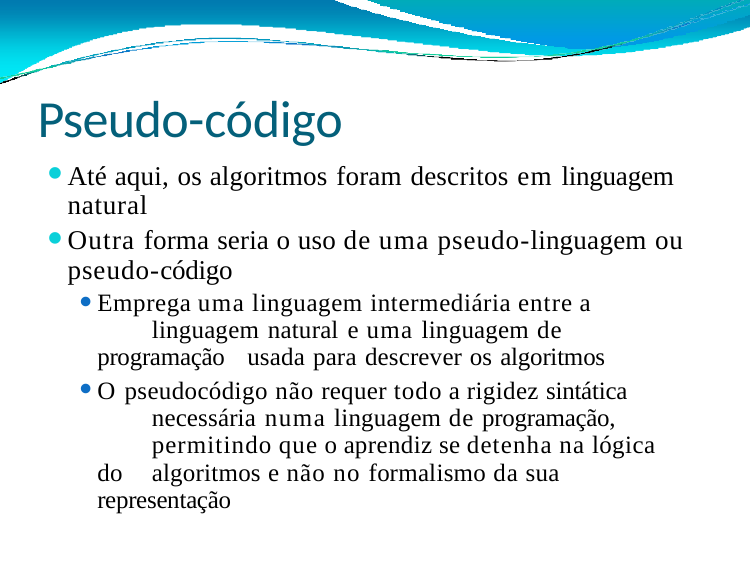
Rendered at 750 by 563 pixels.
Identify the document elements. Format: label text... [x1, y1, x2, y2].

picture [0, 0, 750, 563]
picture [657, 27, 671, 33]
text_box Até aqui, os algoritmos foram descritos em linguagem natural Outra forma seria o uso de uma pseudo-linguagem ou pseudo-código Emprega uma linguagem intermediária entre a linguagem natural e uma linguagem de programação usada para descrever os algoritmos O pseudocódigo não requer todo a rigidez sintática necessária numa linguagem de programação, permitindo que o aprendiz se detenha na lógica do algoritmos e não no formalismo da sua representação [42, 155, 692, 514]
title Pseudo-código [35, 83, 687, 180]
